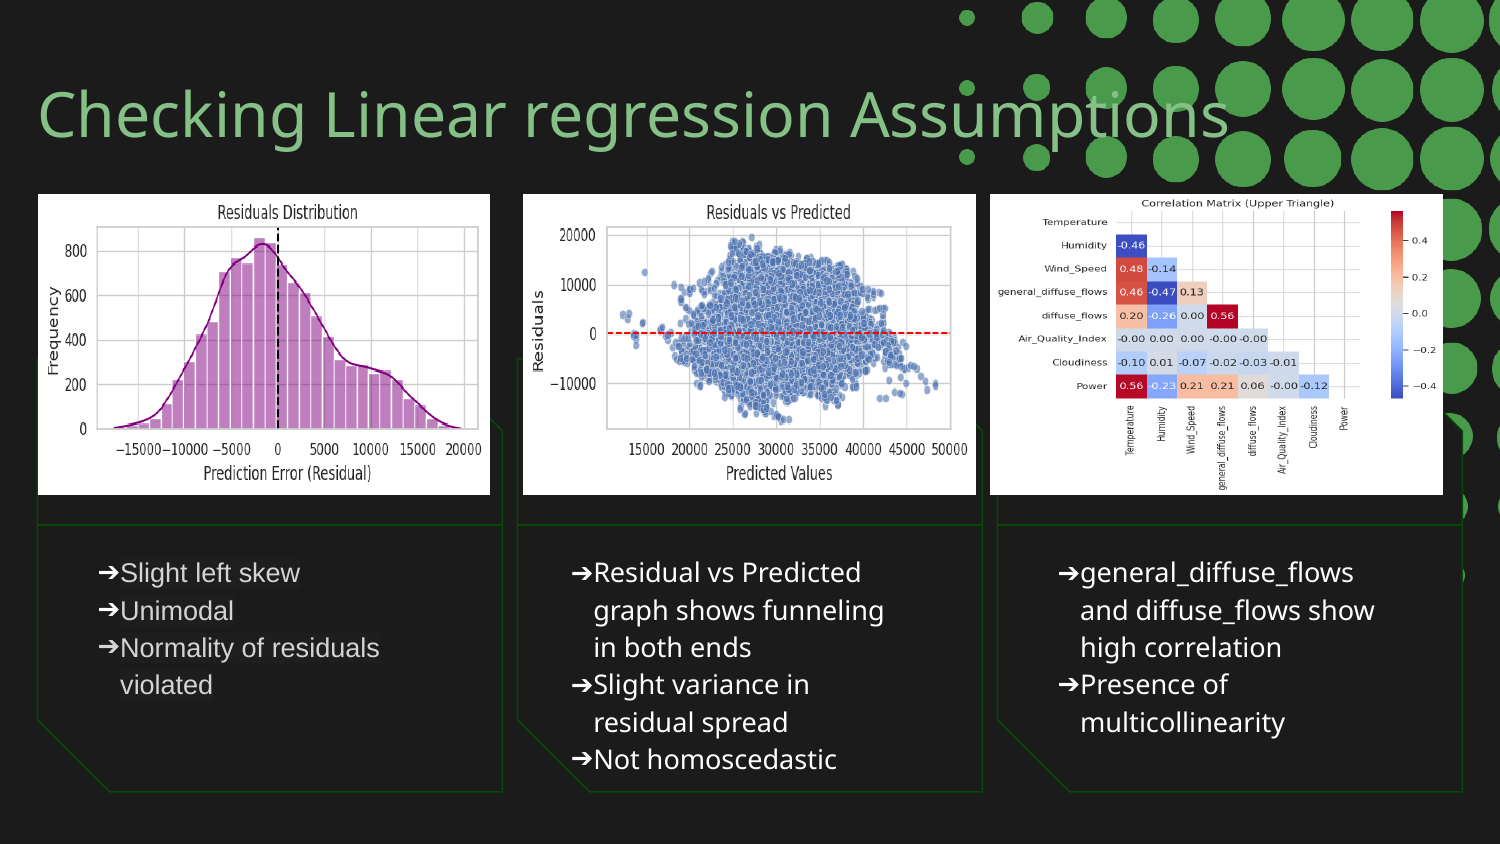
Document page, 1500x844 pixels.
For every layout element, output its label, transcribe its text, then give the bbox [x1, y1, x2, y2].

text_box [517, 531, 983, 792]
text_box [517, 358, 983, 524]
text_box [37, 531, 503, 792]
title Checking Linear regression Assumptions [37, 68, 1433, 240]
picture [523, 0, 1500, 673]
subtitle Slight left skew Unimodal Normality of residuals violated [88, 550, 450, 648]
subtitle Residual vs Predicted graph shows funneling in both ends Slight variance in residual spread Not homoscedastic [561, 550, 923, 648]
subtitle general_diffuse_flows and diffuse_flows show high correlation Presence of multicollinearity [1048, 550, 1410, 648]
text_box [997, 531, 1463, 792]
picture [37, 194, 491, 496]
text_box [37, 424, 503, 524]
text_box [997, 414, 1463, 524]
